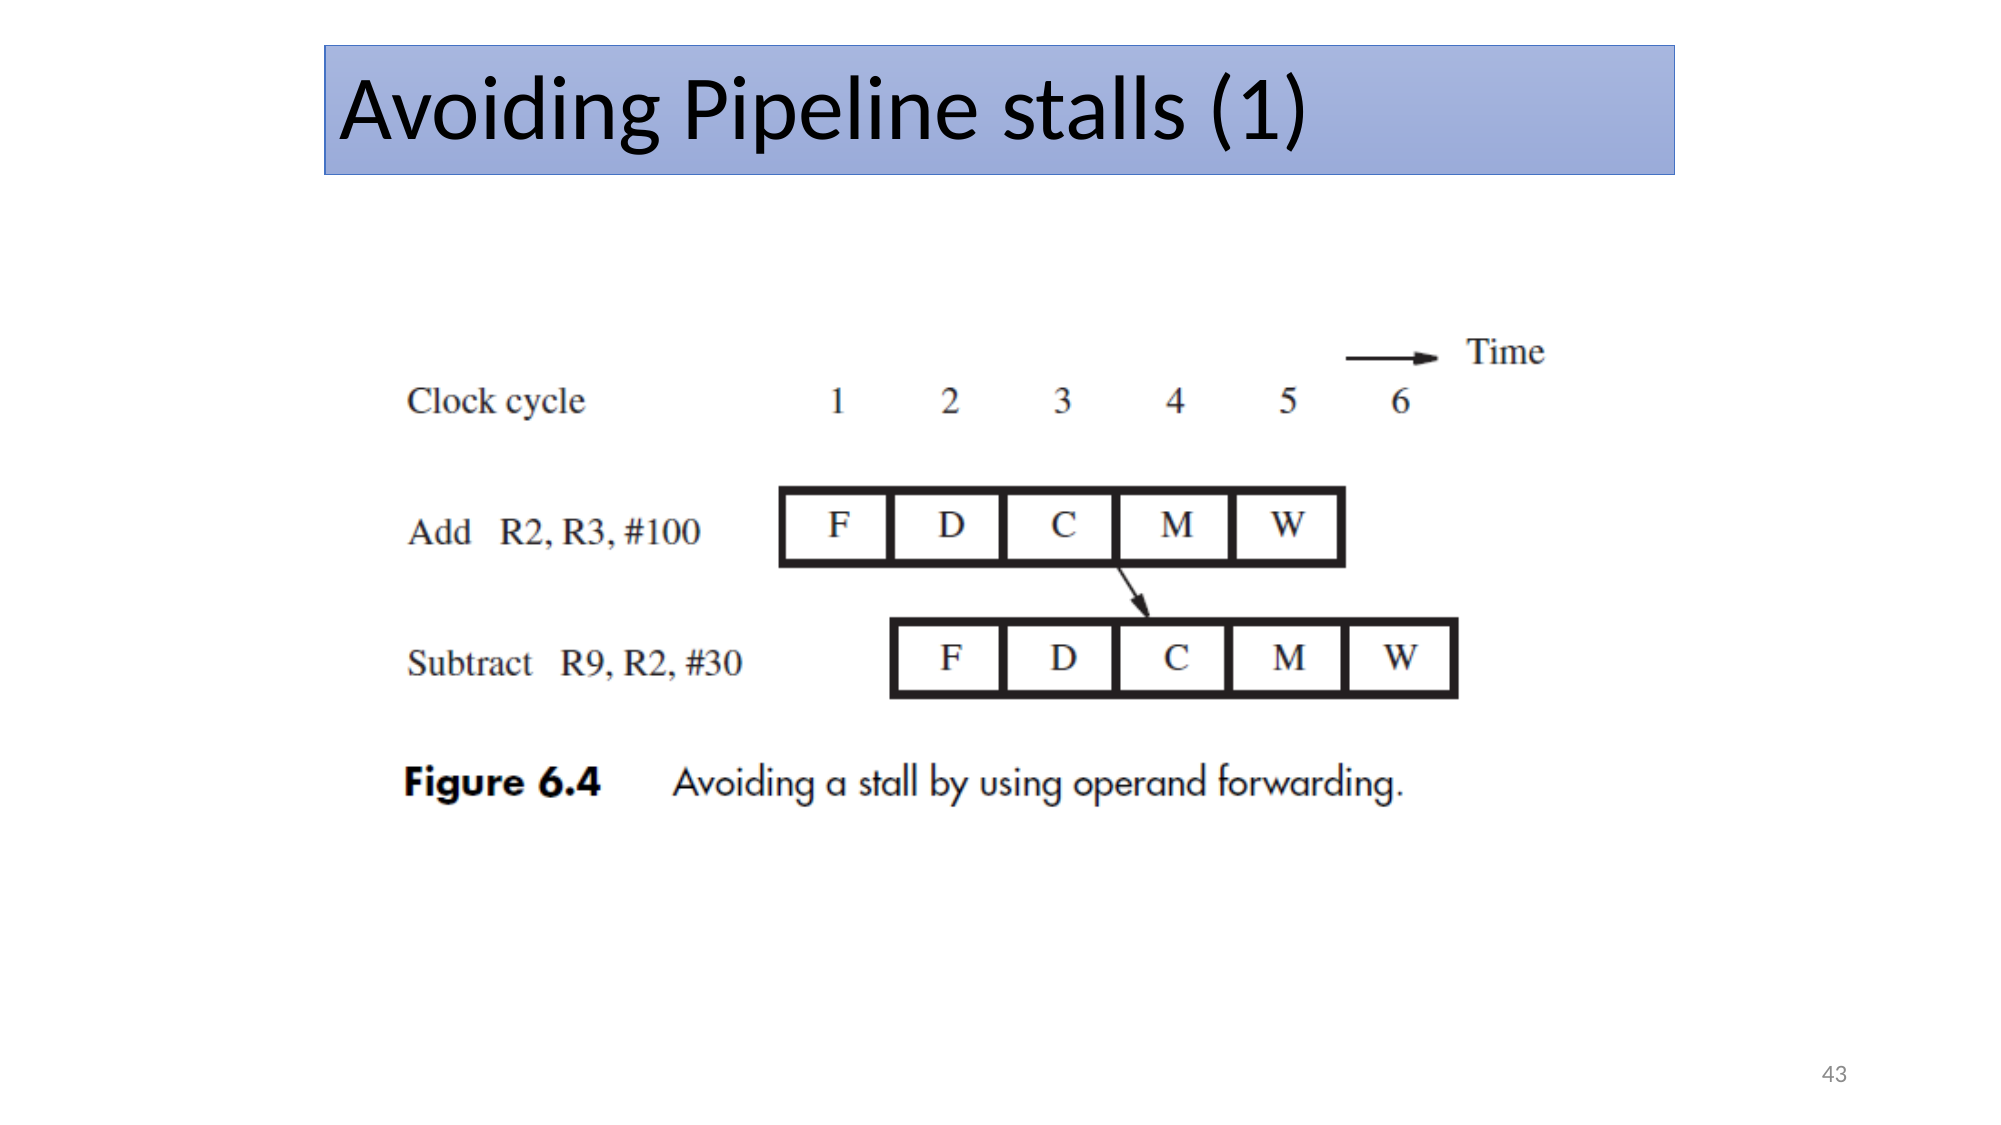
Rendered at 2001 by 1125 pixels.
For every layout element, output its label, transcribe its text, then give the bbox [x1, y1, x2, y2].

title Avoiding Pipeline stalls (1) [324, 45, 1675, 175]
slide_number 43 [1412, 1042, 1863, 1103]
picture [399, 337, 1550, 818]
